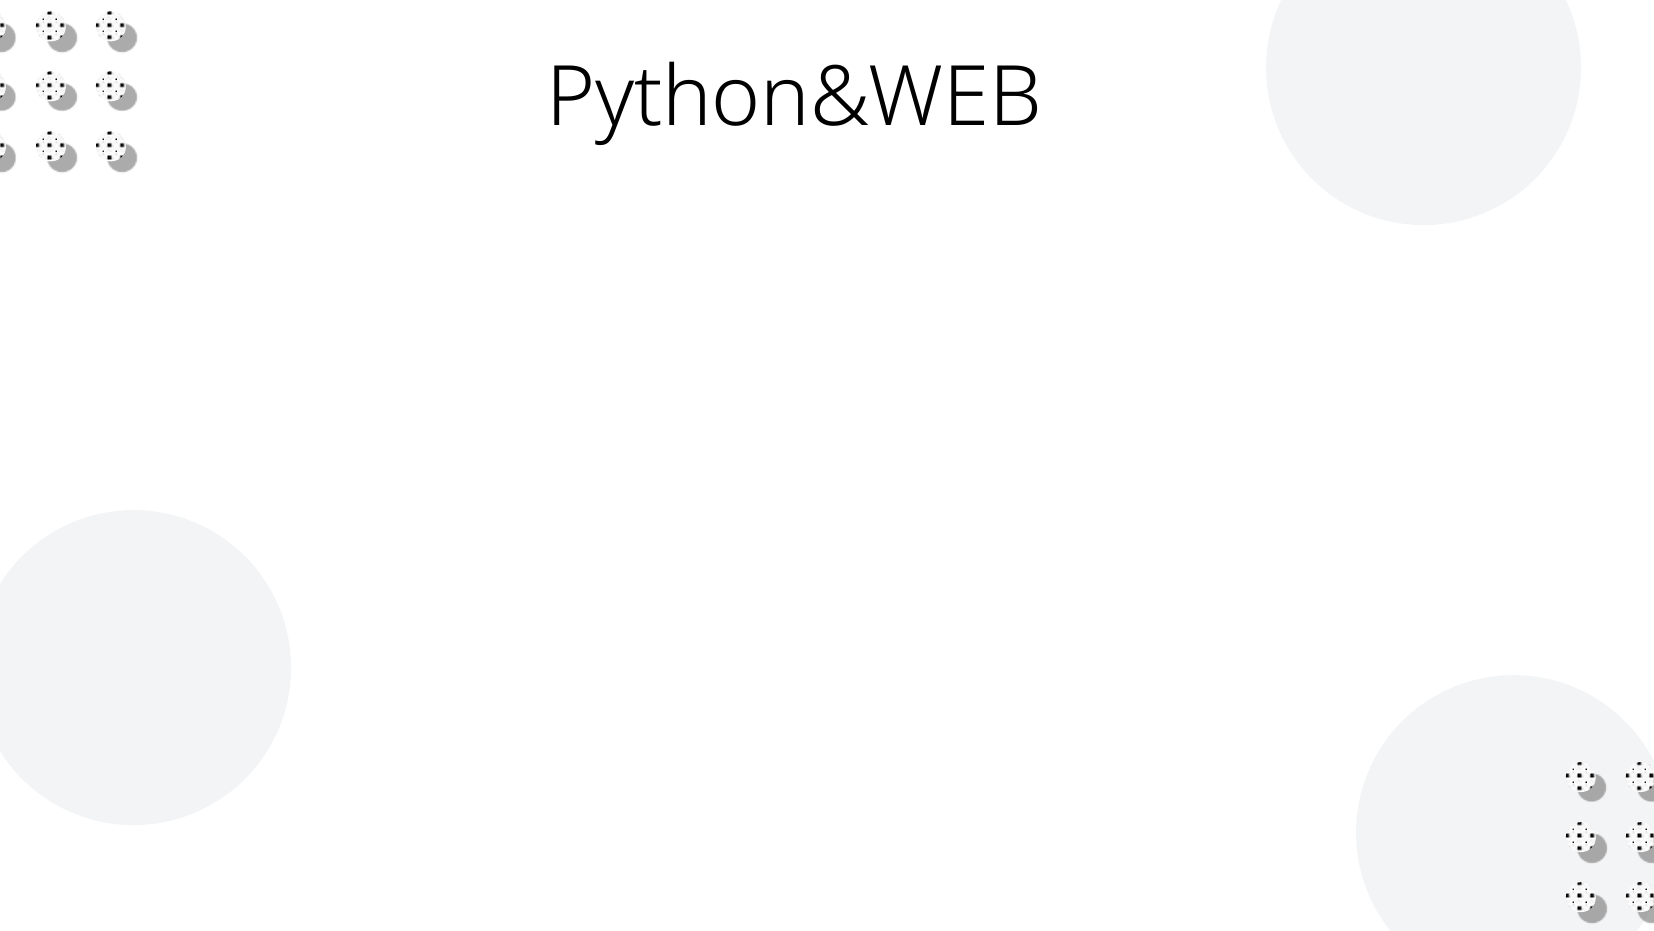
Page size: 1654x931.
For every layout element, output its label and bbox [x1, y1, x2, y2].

text_box [531, 29, 1063, 177]
